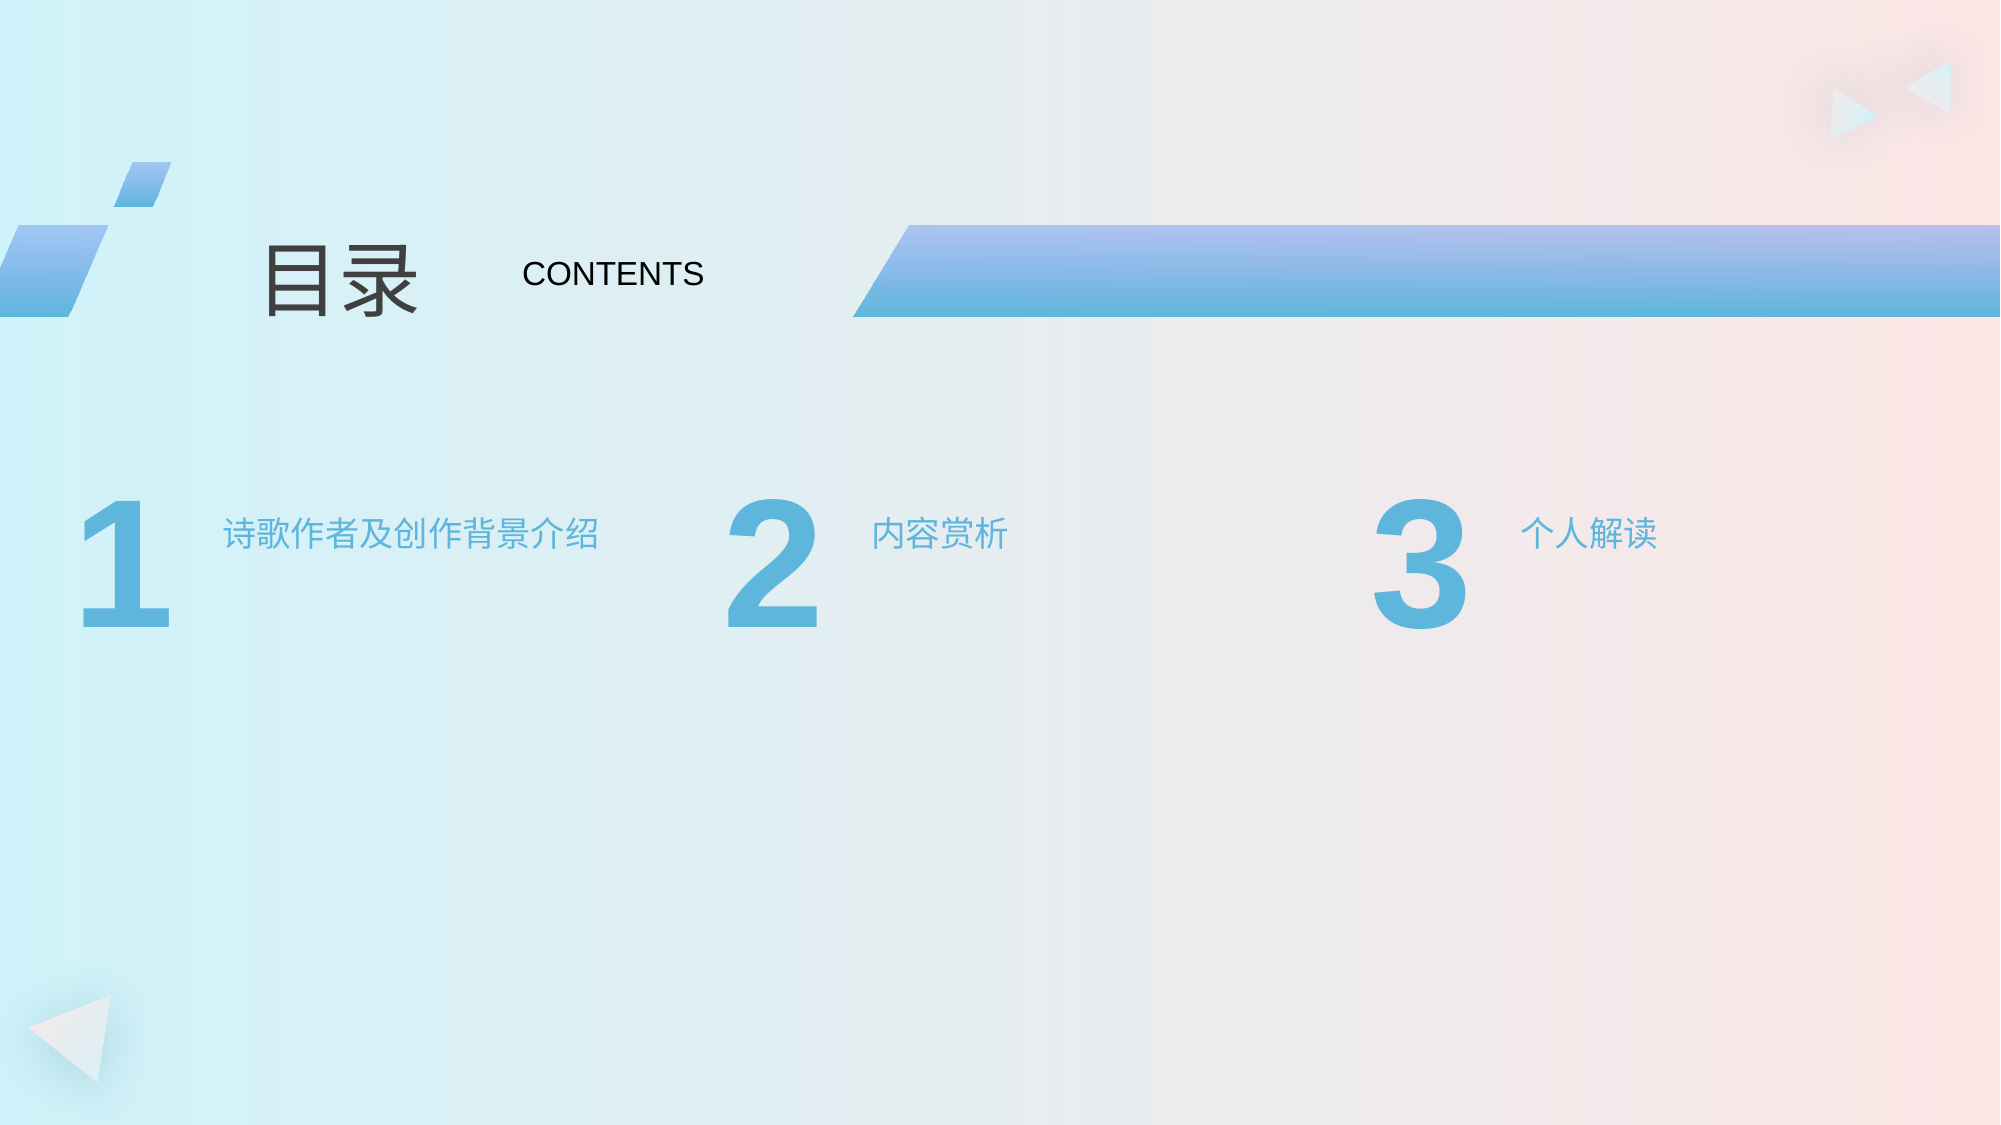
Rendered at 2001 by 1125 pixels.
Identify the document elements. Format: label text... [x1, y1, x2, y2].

text_box [850, 224, 2000, 318]
text_box 1 [57, 453, 206, 692]
text_box 目录 [241, 206, 592, 343]
text_box [0, 224, 110, 318]
text_box 2 [707, 453, 855, 692]
text_box 内容赏析 [856, 498, 1295, 564]
text_box 3 [1355, 453, 1503, 692]
text_box 诗歌作者及创作背景介绍 [207, 498, 646, 564]
text_box 个人解读 [1505, 498, 1944, 564]
text_box [111, 161, 172, 208]
text_box CONTENTS [592, 219, 785, 301]
